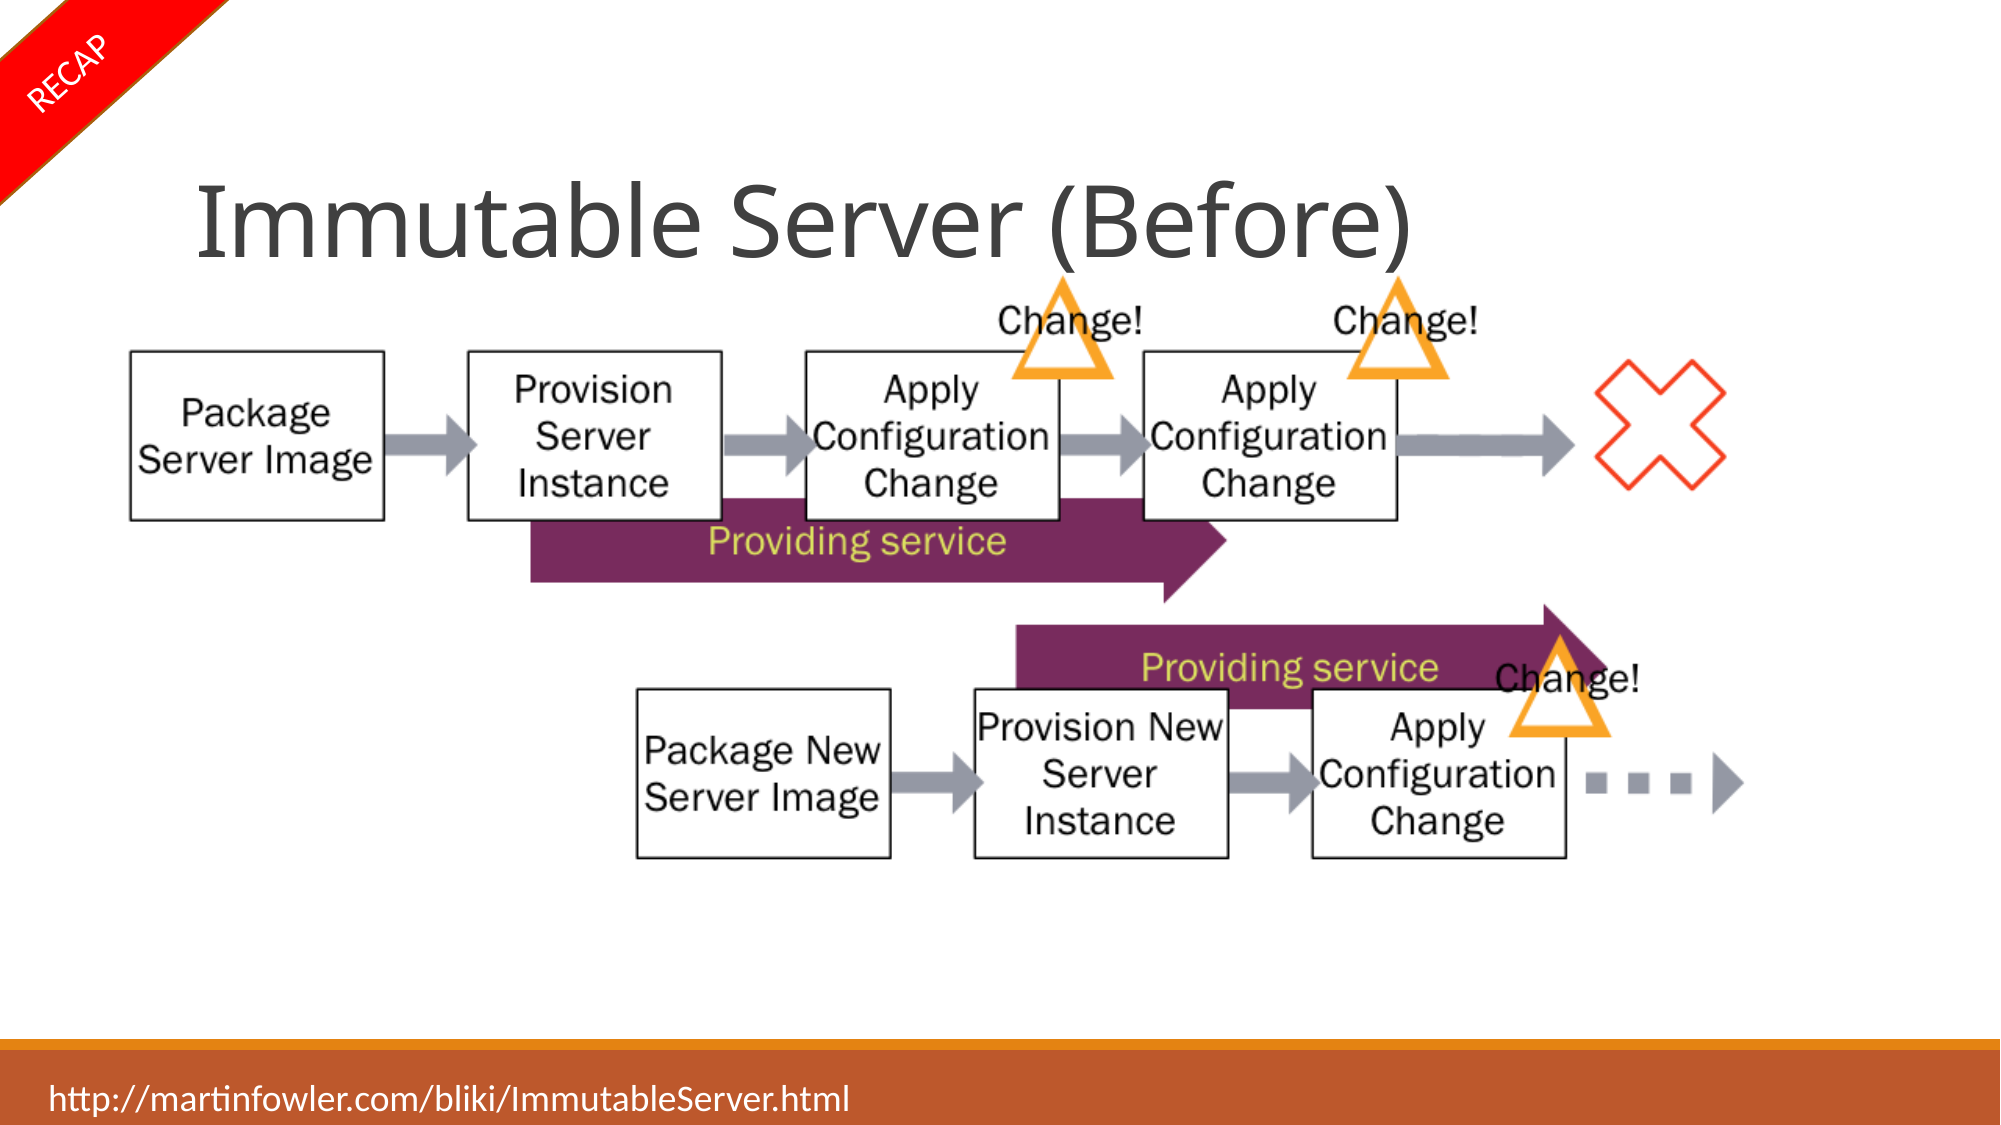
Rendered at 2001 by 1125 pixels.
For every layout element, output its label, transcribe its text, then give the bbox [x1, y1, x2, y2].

text_box http://martinfowler.com/bliki/ImmutableServer.html [33, 1066, 866, 1125]
text_box RECAP [0, 0, 230, 207]
title Immutable Server (Before) [180, 47, 1830, 249]
picture [104, 252, 1903, 884]
